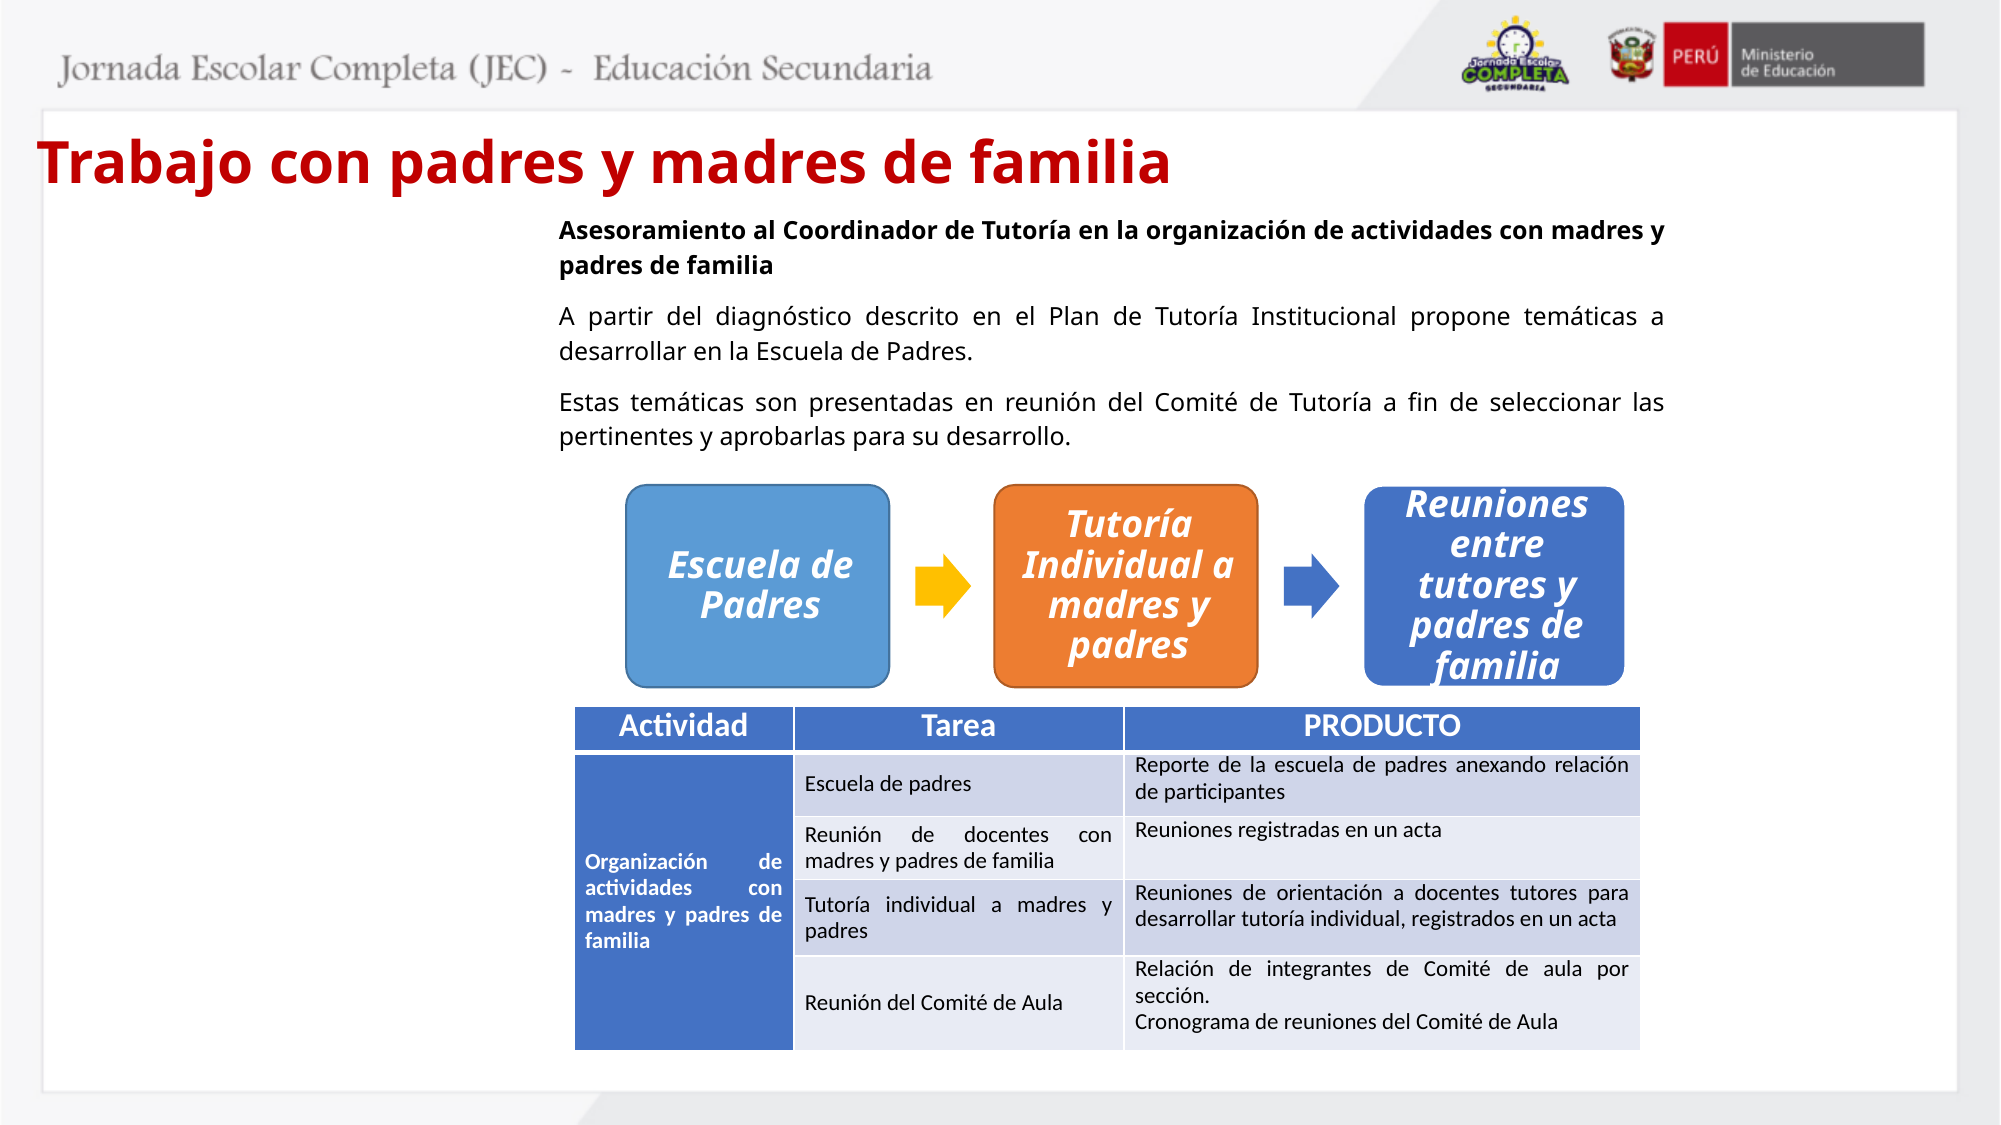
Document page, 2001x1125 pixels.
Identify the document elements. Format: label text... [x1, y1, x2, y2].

picture [0, 0, 2001, 1125]
table_cell Relación de integrantes de Comité de aula por sección. Cronograma de reuniones del Comité de Aula [1125, 957, 1640, 1050]
table_cell Reporte de la escuela de padres anexando relación de participantes [1125, 755, 1640, 816]
table_header Actividad [575, 707, 793, 750]
table_cell Reuniones registradas en un acta [1125, 817, 1640, 879]
table_header Tarea [795, 719, 1123, 750]
table_cell Organización de actividades con madres y padres de familia [575, 755, 793, 1050]
table_cell Tutoría individual a madres y padres [795, 880, 1123, 955]
text_box Asesoramiento al Coordinador de Tutoría en la organización de actividades con madres y padres de familia A partir del diagnóstico descrito en el Plan de Tutoría Institucional propone temáticas a desarrollar en la Escuela de Padres. Estas temáticas son presentadas en reunión del Comité de Tutoría a fin de seleccionar las pertinentes y aprobarlas para su desarrollo. [394, 203, 1682, 506]
table_cell Reunión del Comité de Aula [795, 957, 1123, 1050]
table_header PRODUCTO [1125, 707, 1640, 750]
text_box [625, 454, 1627, 719]
table_cell Reunión de docentes con madres y padres de familia [795, 817, 1123, 879]
table_cell Reuniones de orientación a docentes tutores para desarrollar tutoría individual, registrados en un acta [1125, 880, 1640, 955]
text_box Trabajo con padres y madres de familia [21, 117, 1188, 203]
table_cell Escuela de padres [795, 755, 1123, 816]
